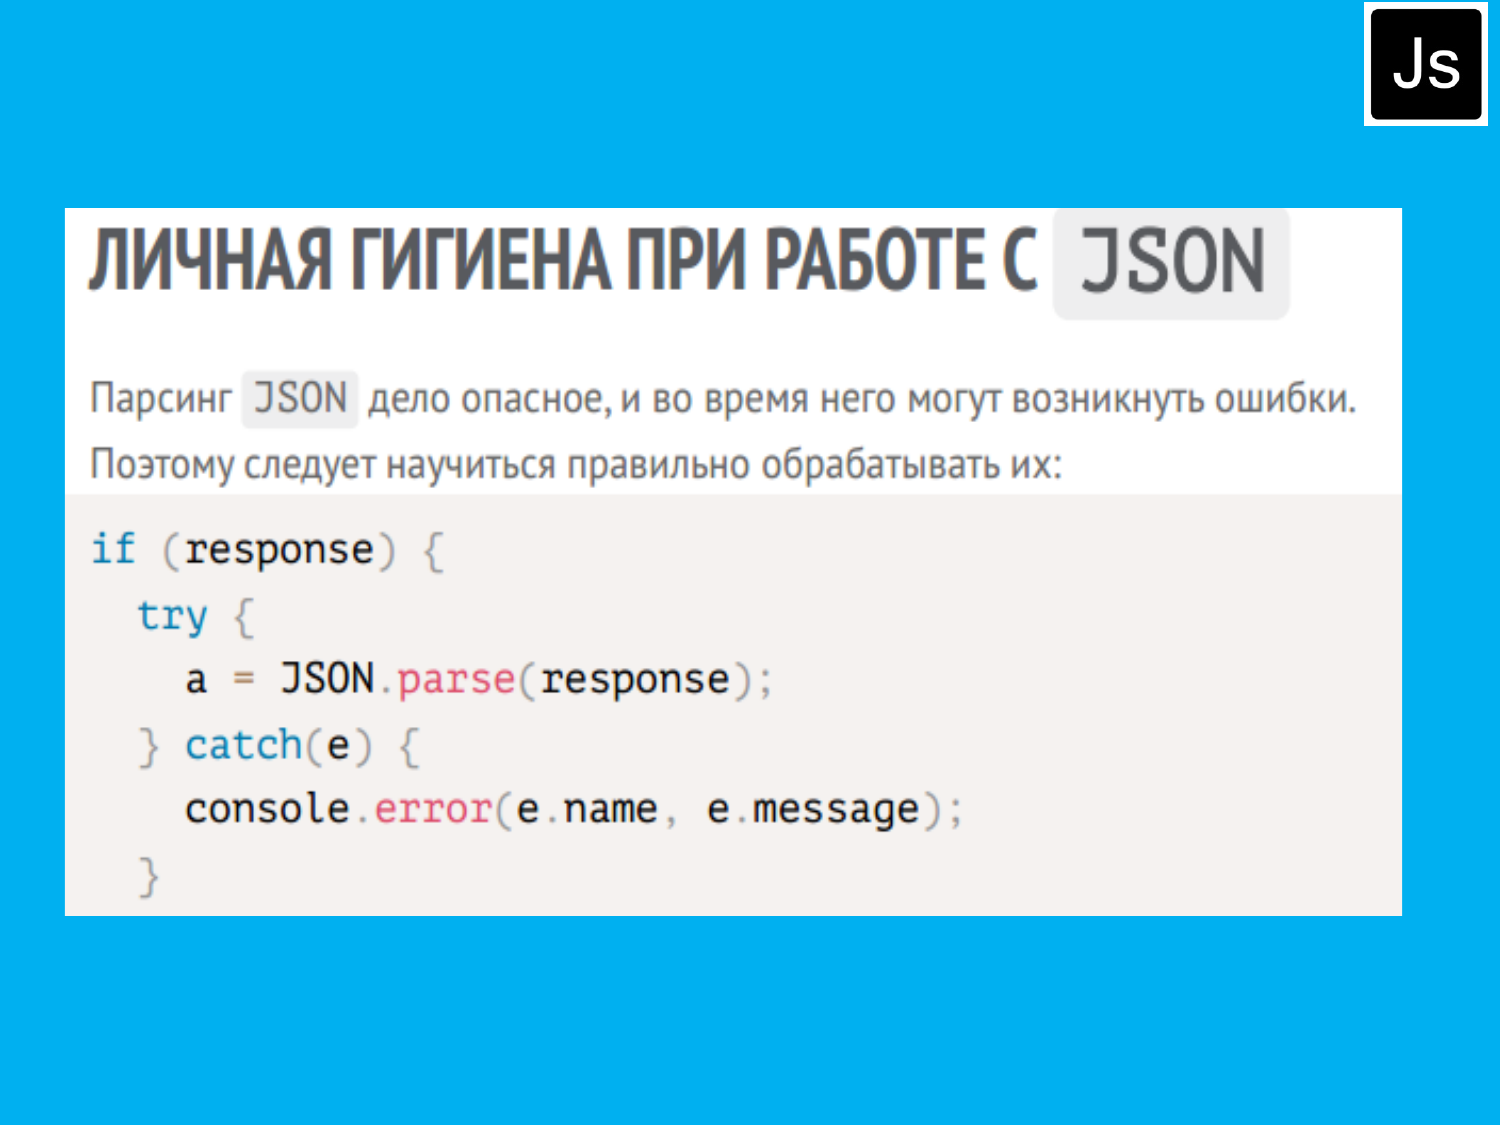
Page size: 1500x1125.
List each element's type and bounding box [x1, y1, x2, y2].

picture [65, 209, 1402, 915]
picture [1365, 3, 1487, 125]
